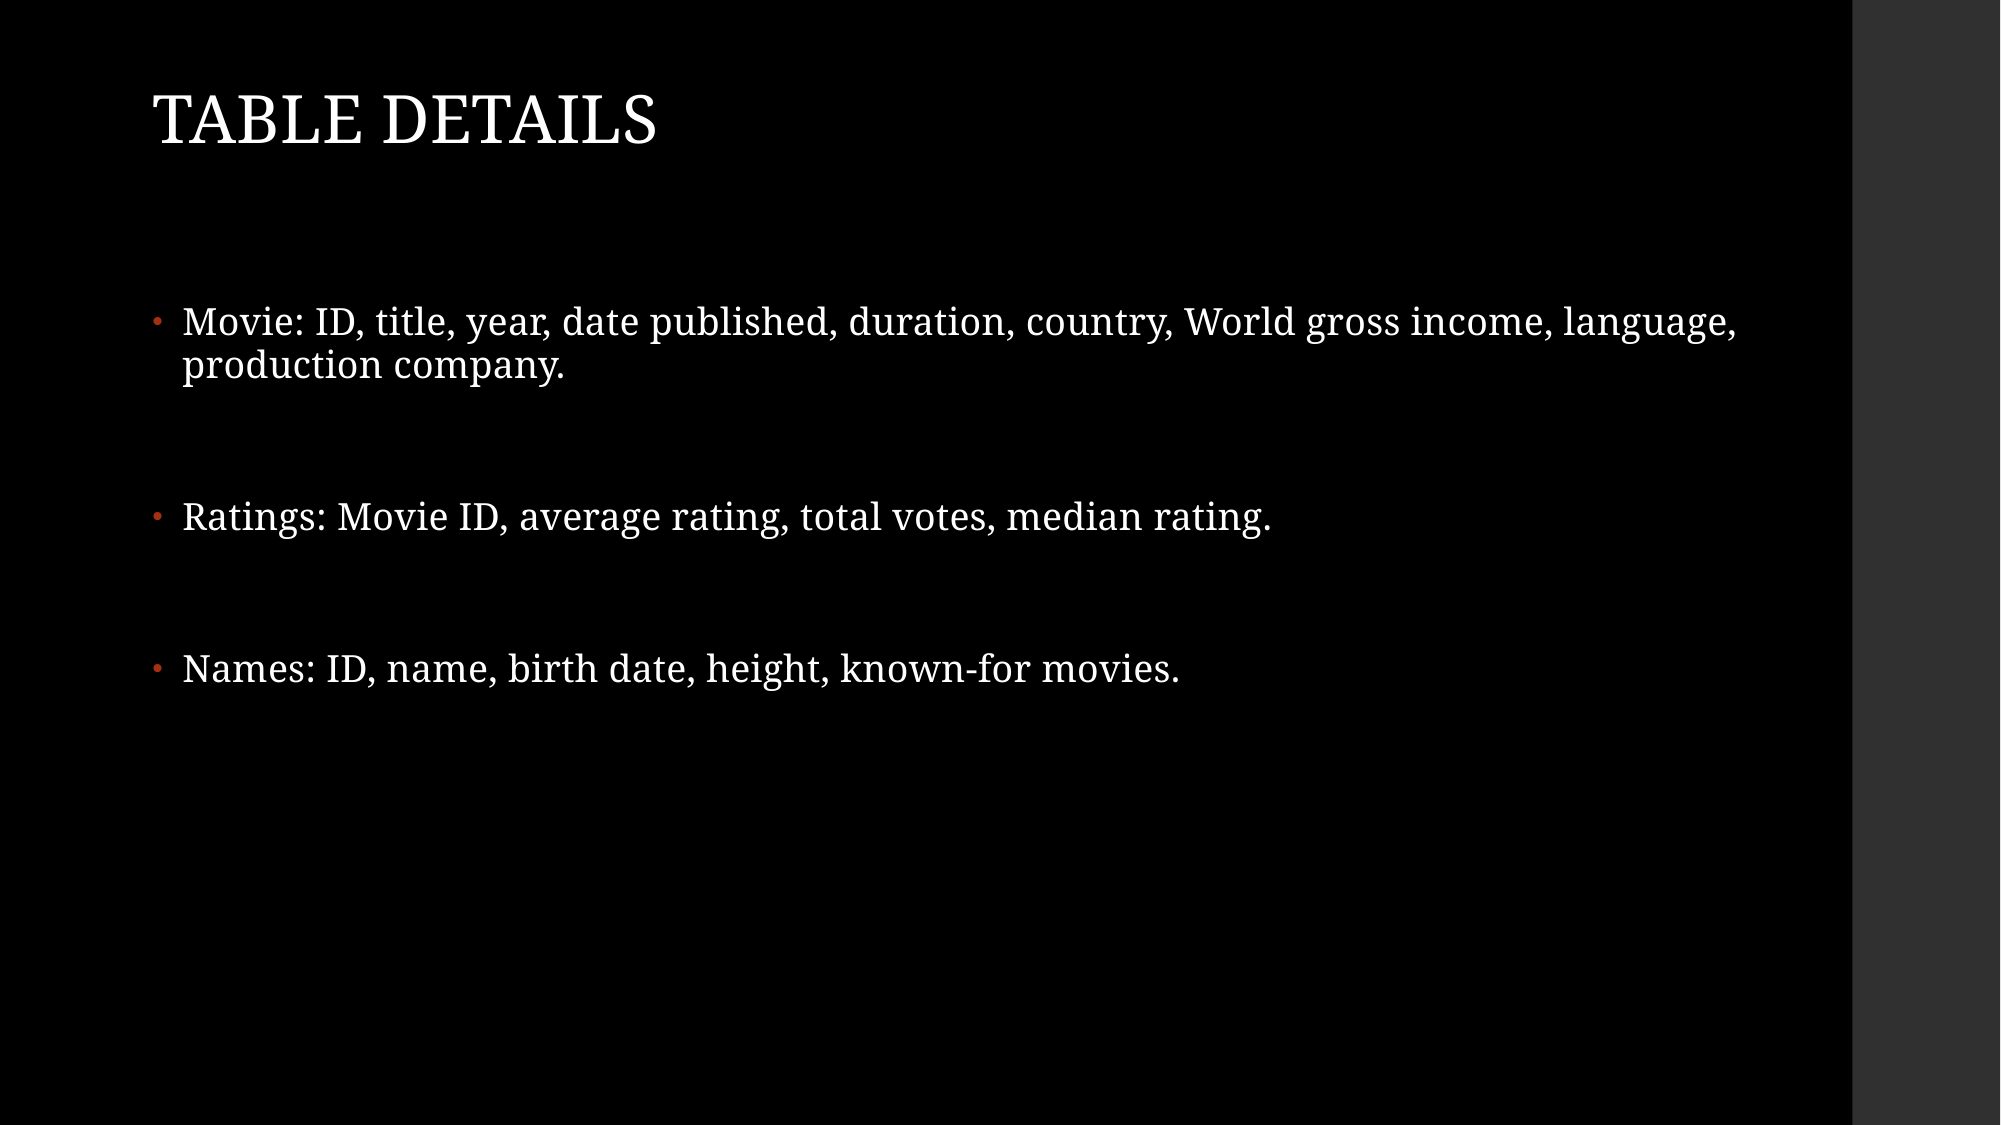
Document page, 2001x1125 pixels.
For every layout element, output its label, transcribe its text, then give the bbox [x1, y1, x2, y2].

list TABLE DETAILS Movie: ID, title, year, date published, duration, country, World gross income, language, production company. Ratings: Movie ID, average rating, total votes, median rating. Names: ID, name, birth date, height, known-for movies. [137, 75, 1863, 1014]
